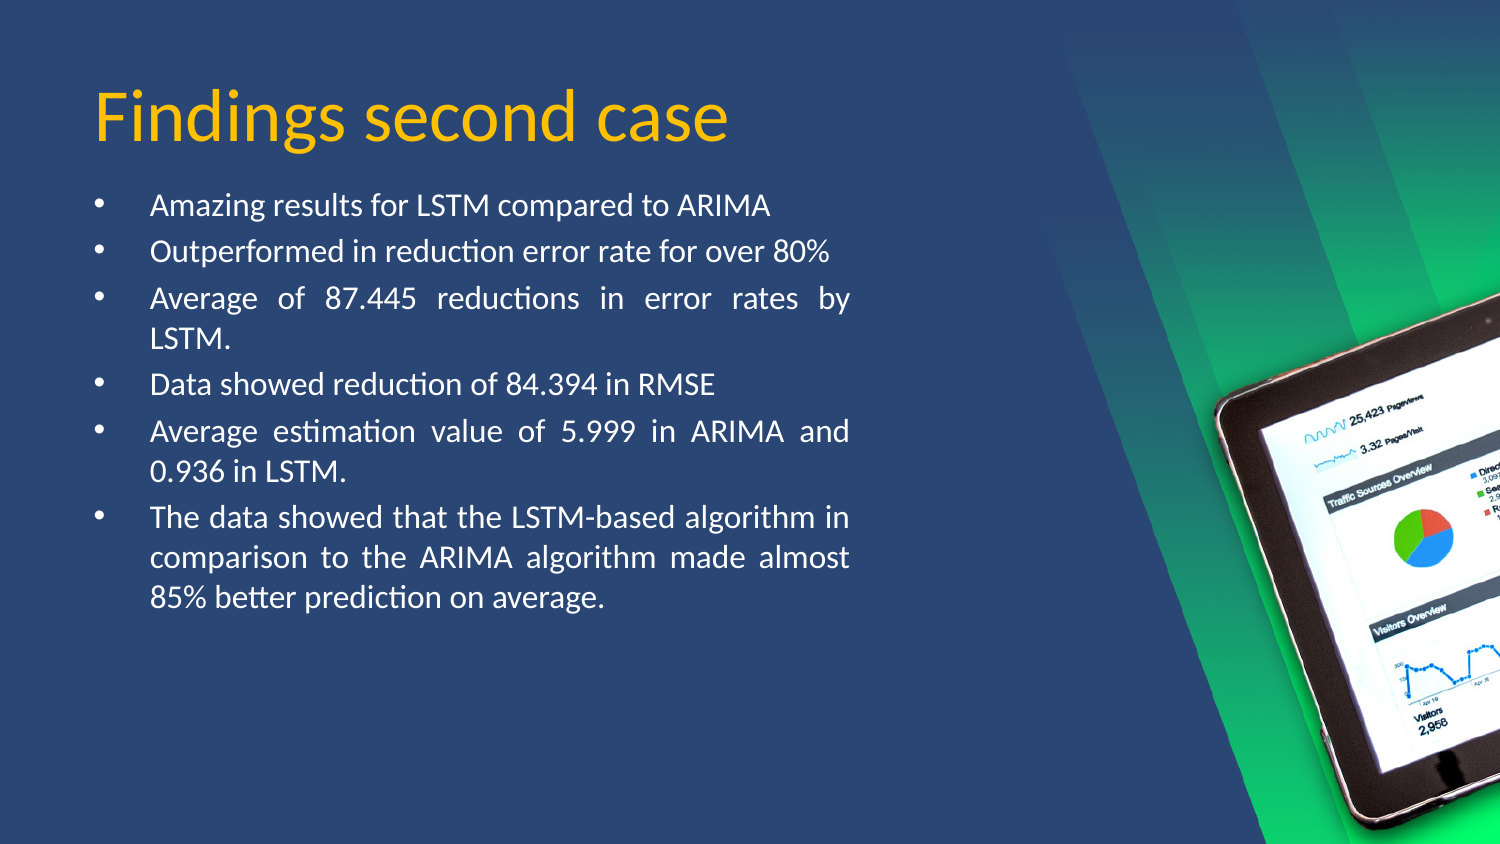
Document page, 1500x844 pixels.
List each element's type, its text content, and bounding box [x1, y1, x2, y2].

list Amazing results for LSTM compared to ARIMA Outperformed in reduction error rate for over 80% Average of 87.445 reductions in error rates by LSTM. Data showed reduction of 84.394 in RMSE Average estimation value of 5.999 in ARIMA and 0.936 in LSTM. The data showed that the LSTM-based algorithm in comparison to the ARIMA algorithm made almost 85% better prediction on average. [78, 175, 867, 770]
picture [0, 0, 1500, 844]
title Findings second case [79, 52, 1112, 172]
